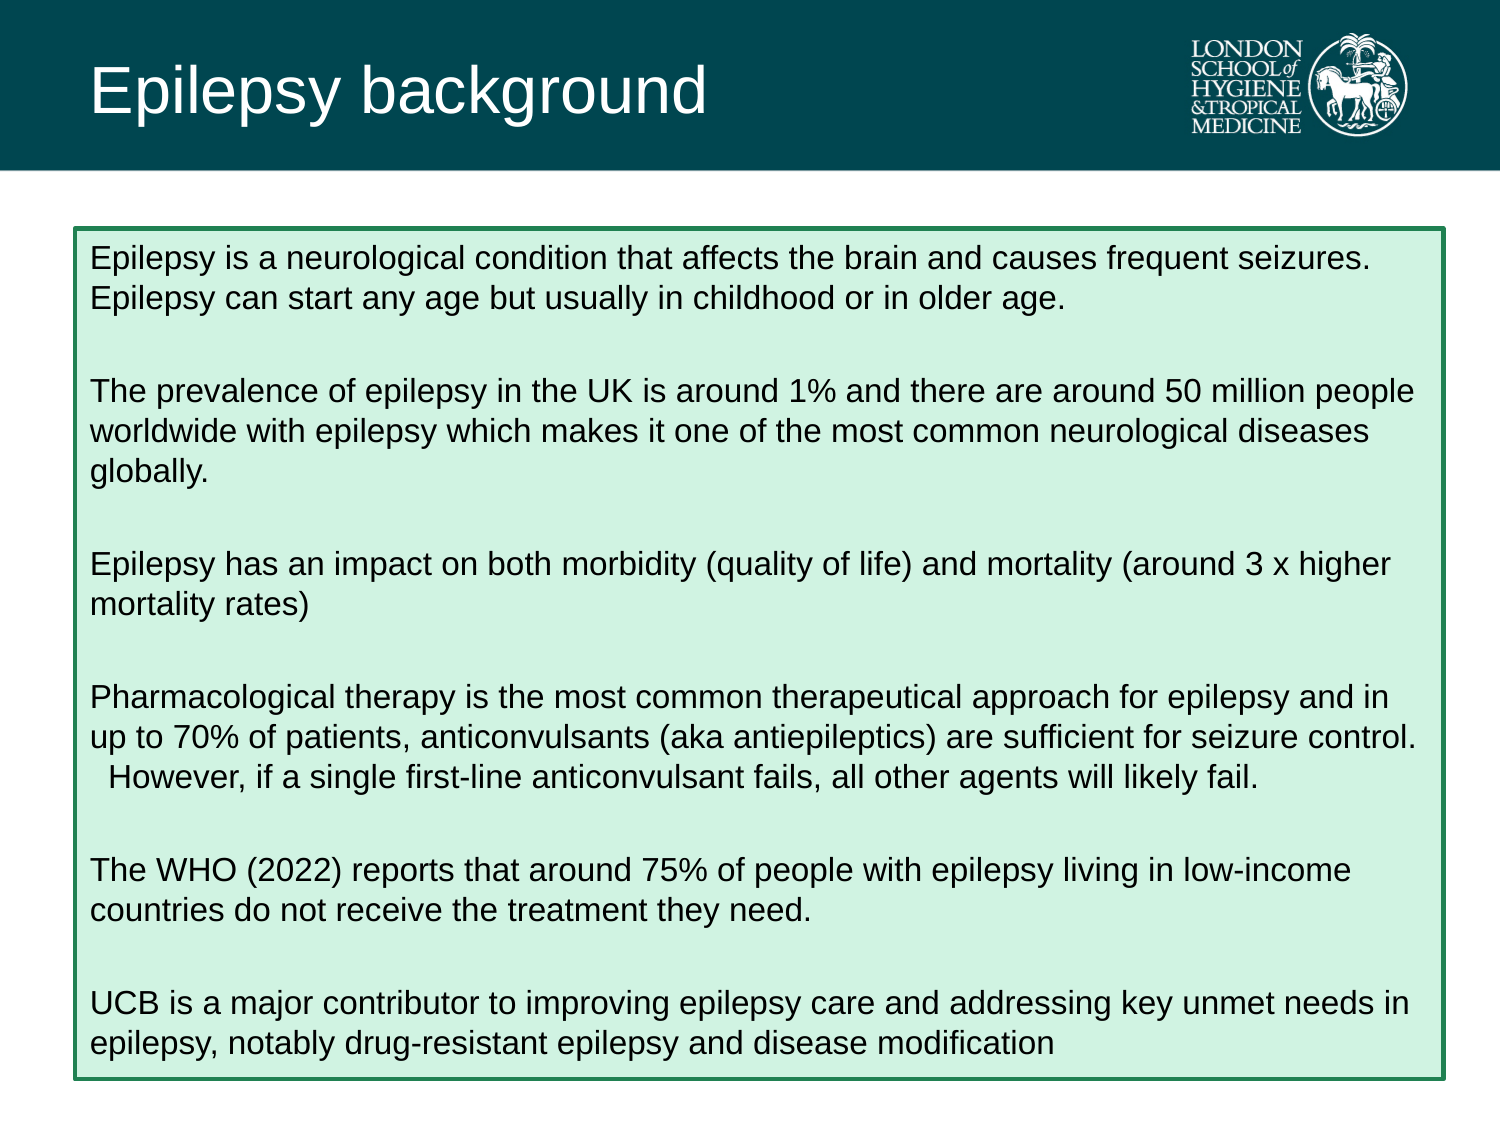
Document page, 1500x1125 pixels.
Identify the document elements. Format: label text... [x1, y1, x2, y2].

picture [0, 0, 1500, 1125]
title Epilepsy background [75, 45, 1175, 148]
list Epilepsy is a neurological condition that affects the brain and causes frequent seizures. Epilepsy can start any age but usually in childhood or in older age. The prevalence of epilepsy in the UK is around 1% and there are around 50 million people worldwide with epilepsy which makes it one of the most common neurological diseases globally. Epilepsy has an impact on both morbidity (quality of life) and mortality (around 3 x higher mortality rates) Pharmacological therapy is the most common therapeutical approach for epilepsy and in up to 70% of patients, anticonvulsants (aka antiepileptics) are sufficient for seizure control. However, if a single first-line anticonvulsant fails, all other agents will likely fail. The WHO (2022) reports that around 75% of people with epilepsy living in low-income countries do not receive the treatment they need. UCB is a major contributor to improving epilepsy care and addressing key unmet needs in epilepsy, notably drug-resistant epilepsy and disease modification [75, 228, 1444, 1080]
